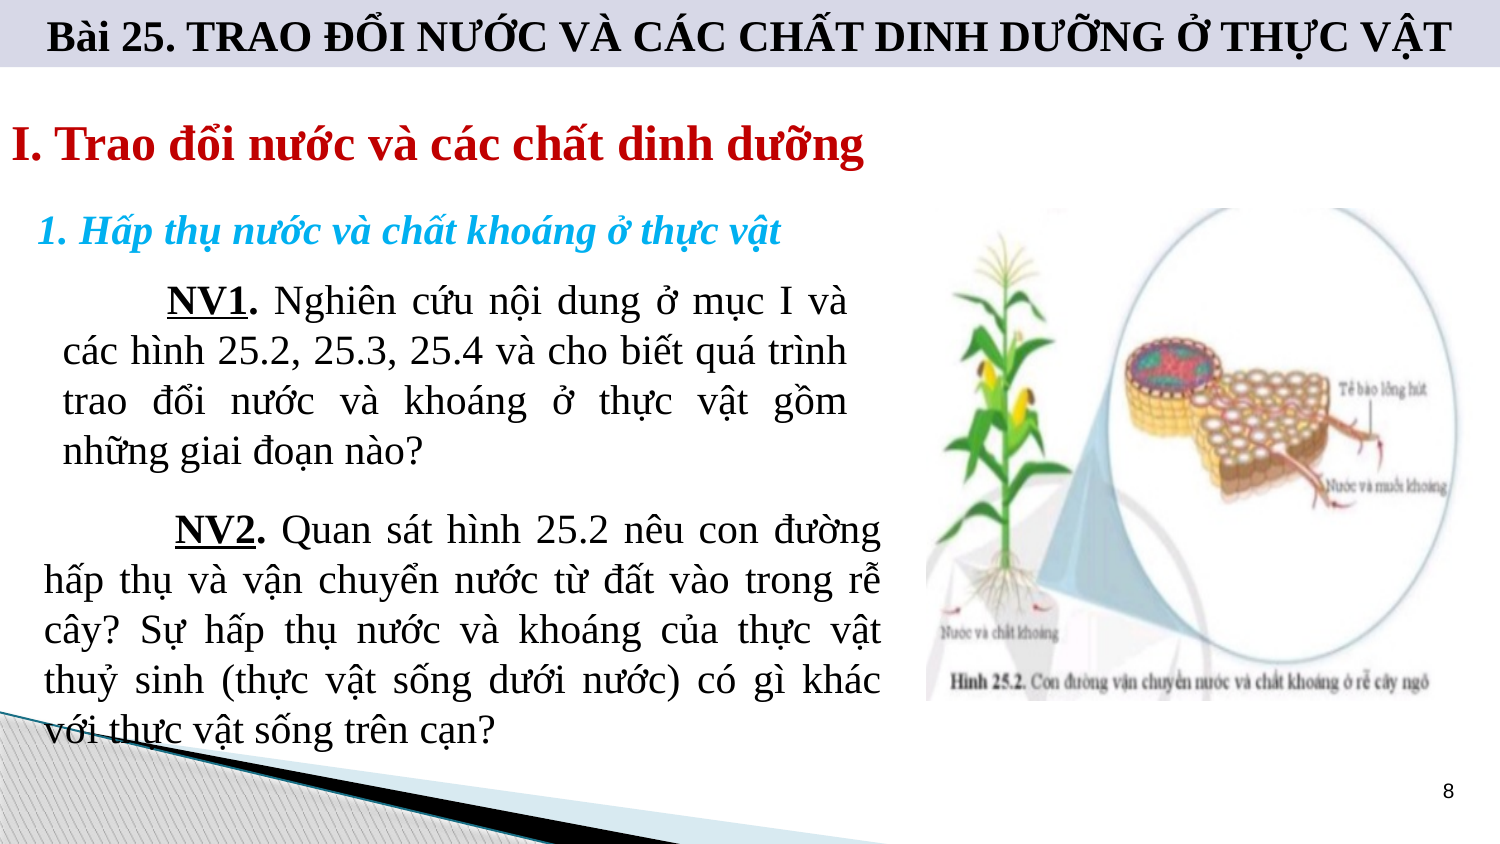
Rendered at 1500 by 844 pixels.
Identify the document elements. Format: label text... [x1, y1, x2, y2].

text_box NV2. Quan sát hình 25.2 nêu con đường hấp thụ và vận chuyển nước từ đất vào trong rễ cây? Sự hấp thụ nước và khoáng của thực vật thuỷ sinh (thực vật sống dưới nước) có gì khác với thực vật sống trên cạn? [29, 494, 897, 760]
slide_number 8 [1395, 736, 1500, 844]
text_box Bài 25. TRAO ĐỔI NƯỚC VÀ CÁC CHẤT DINH DƯỠNG Ở THỰC VẬT [0, 0, 1500, 68]
text_box I. Trao đổi nước và các chất dinh dưỡng [11, 94, 1068, 171]
text_box NV1. Nghiên cứu nội dung ở mục I và các hình 25.2, 25.3, 25.4 và cho biết quá trình trao đổi nước và khoáng ở thực vật gồm những giai đoạn nào? [47, 265, 863, 481]
picture [926, 207, 1476, 701]
text_box 1. Hấp thụ nước và chất khoáng ở thực vật [22, 170, 796, 261]
